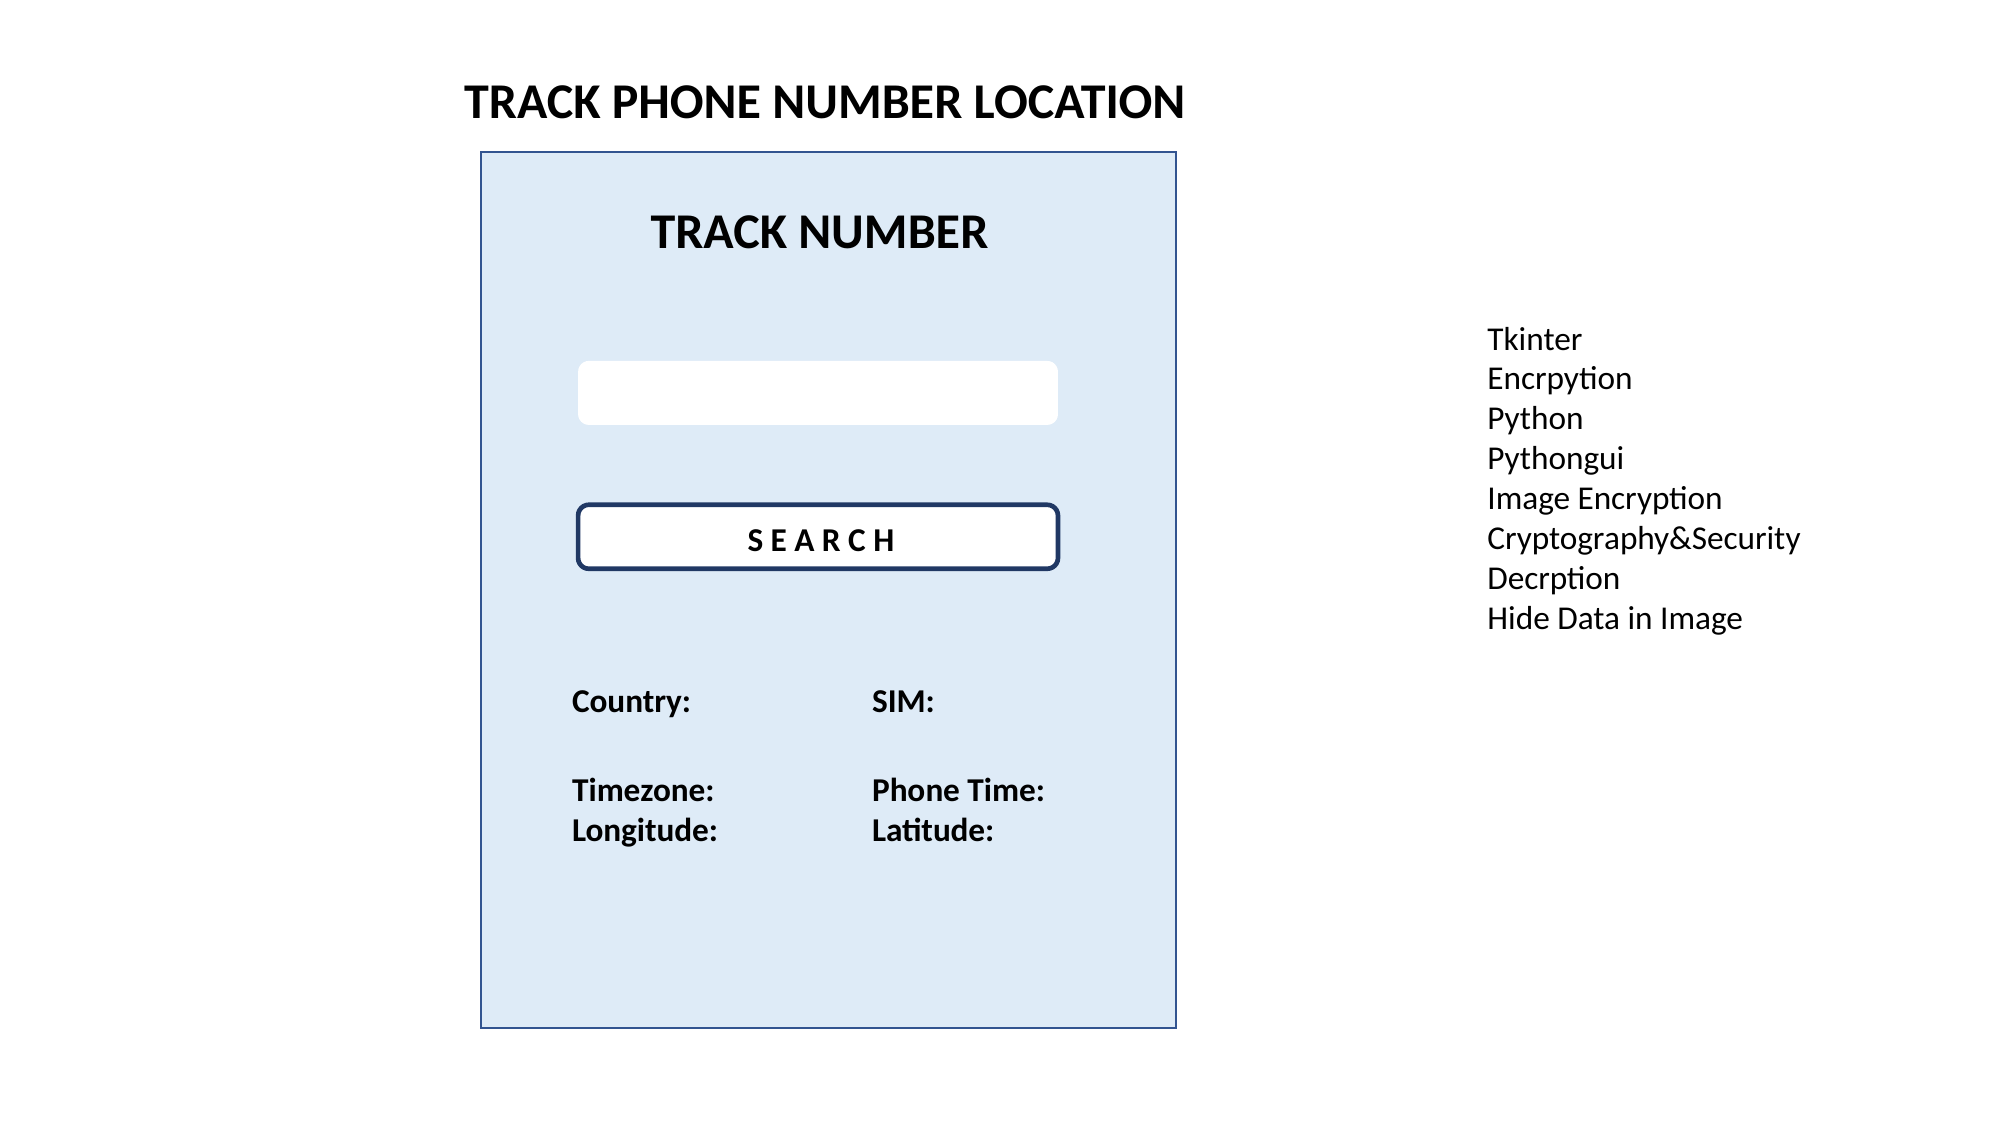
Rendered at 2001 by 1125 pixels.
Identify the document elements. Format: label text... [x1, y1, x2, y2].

text_box Tkinter Encrpytion Python Pythongui Image Encryption Cryptography&Security Decrption Hide Data in Image [1472, 309, 1856, 644]
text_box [435, 61, 1215, 1028]
